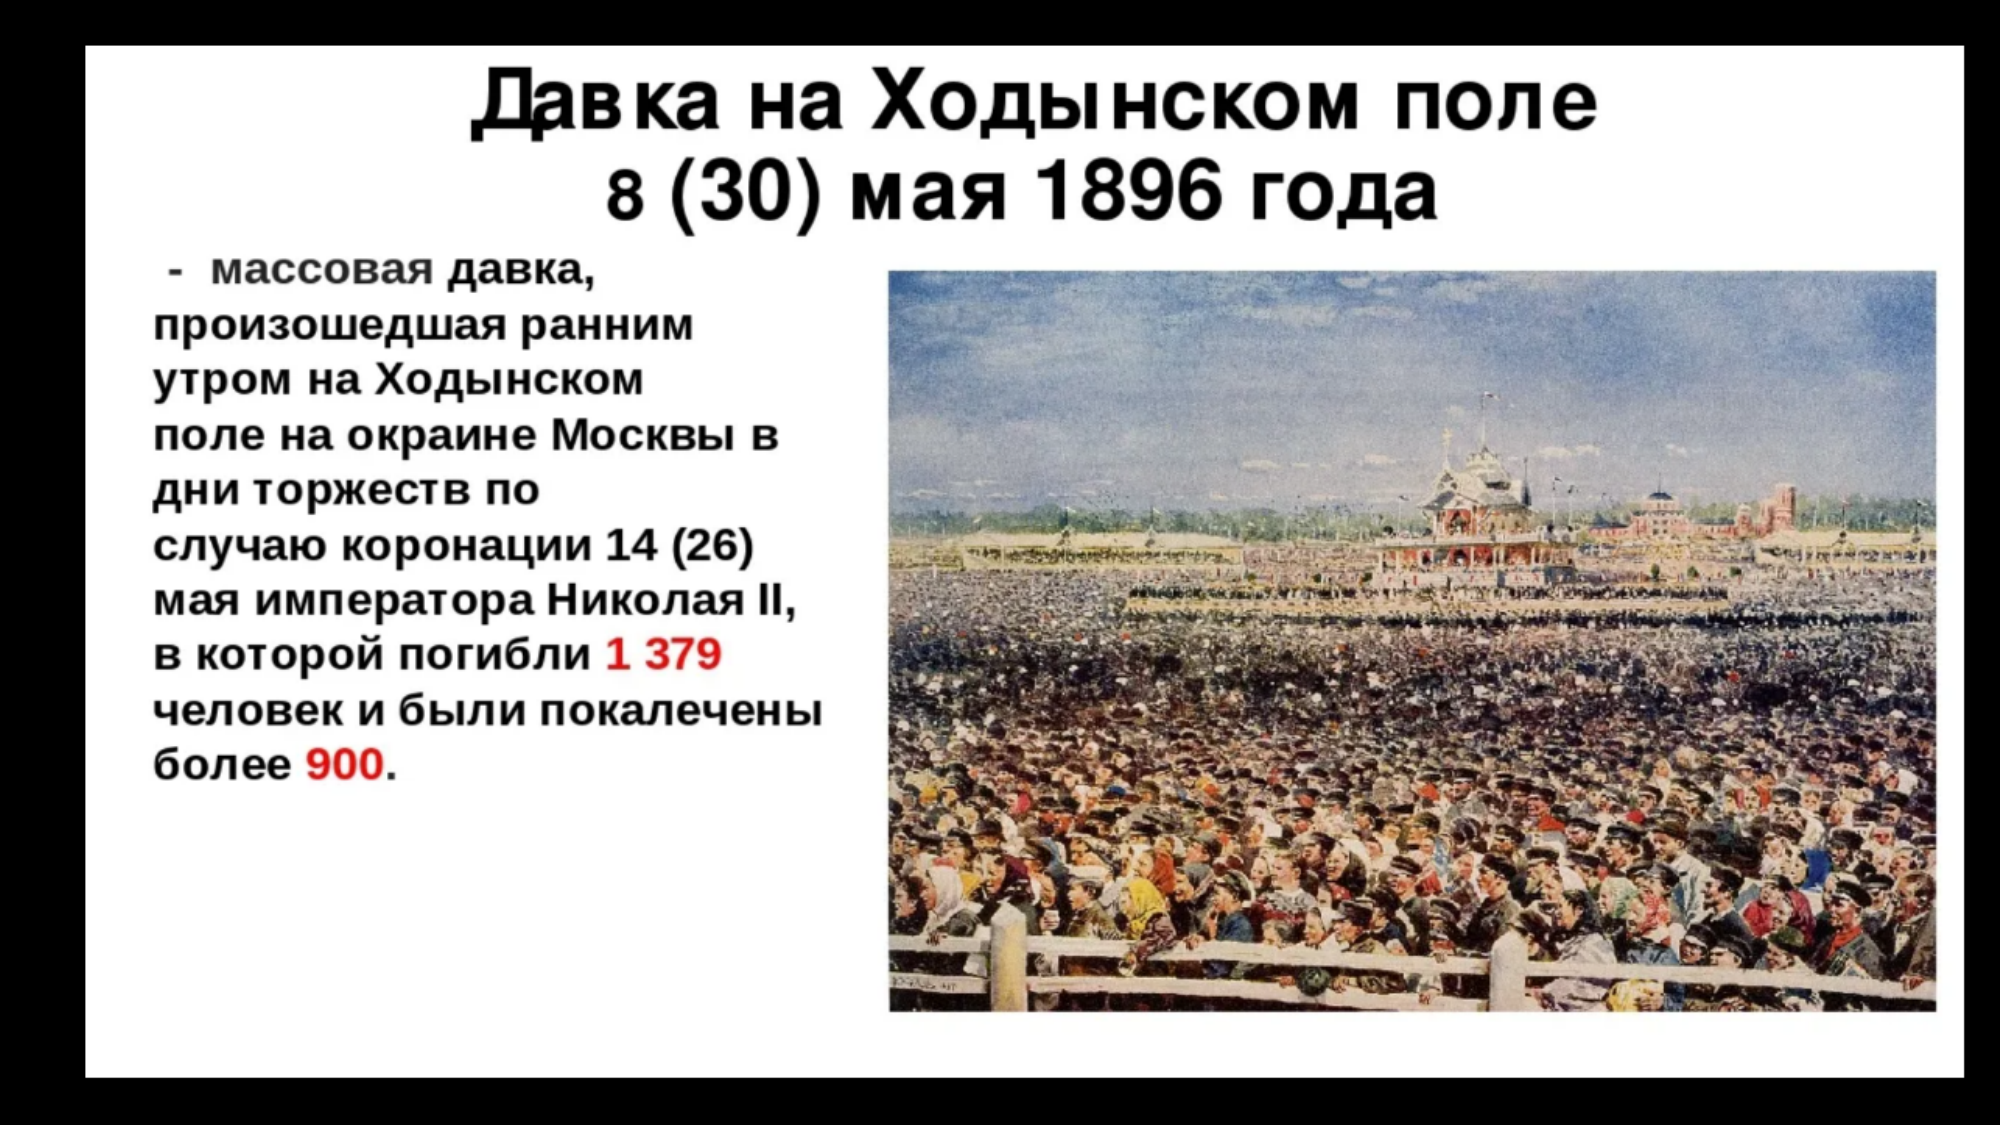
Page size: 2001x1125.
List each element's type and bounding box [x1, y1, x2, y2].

list [0, 0, 2000, 1125]
